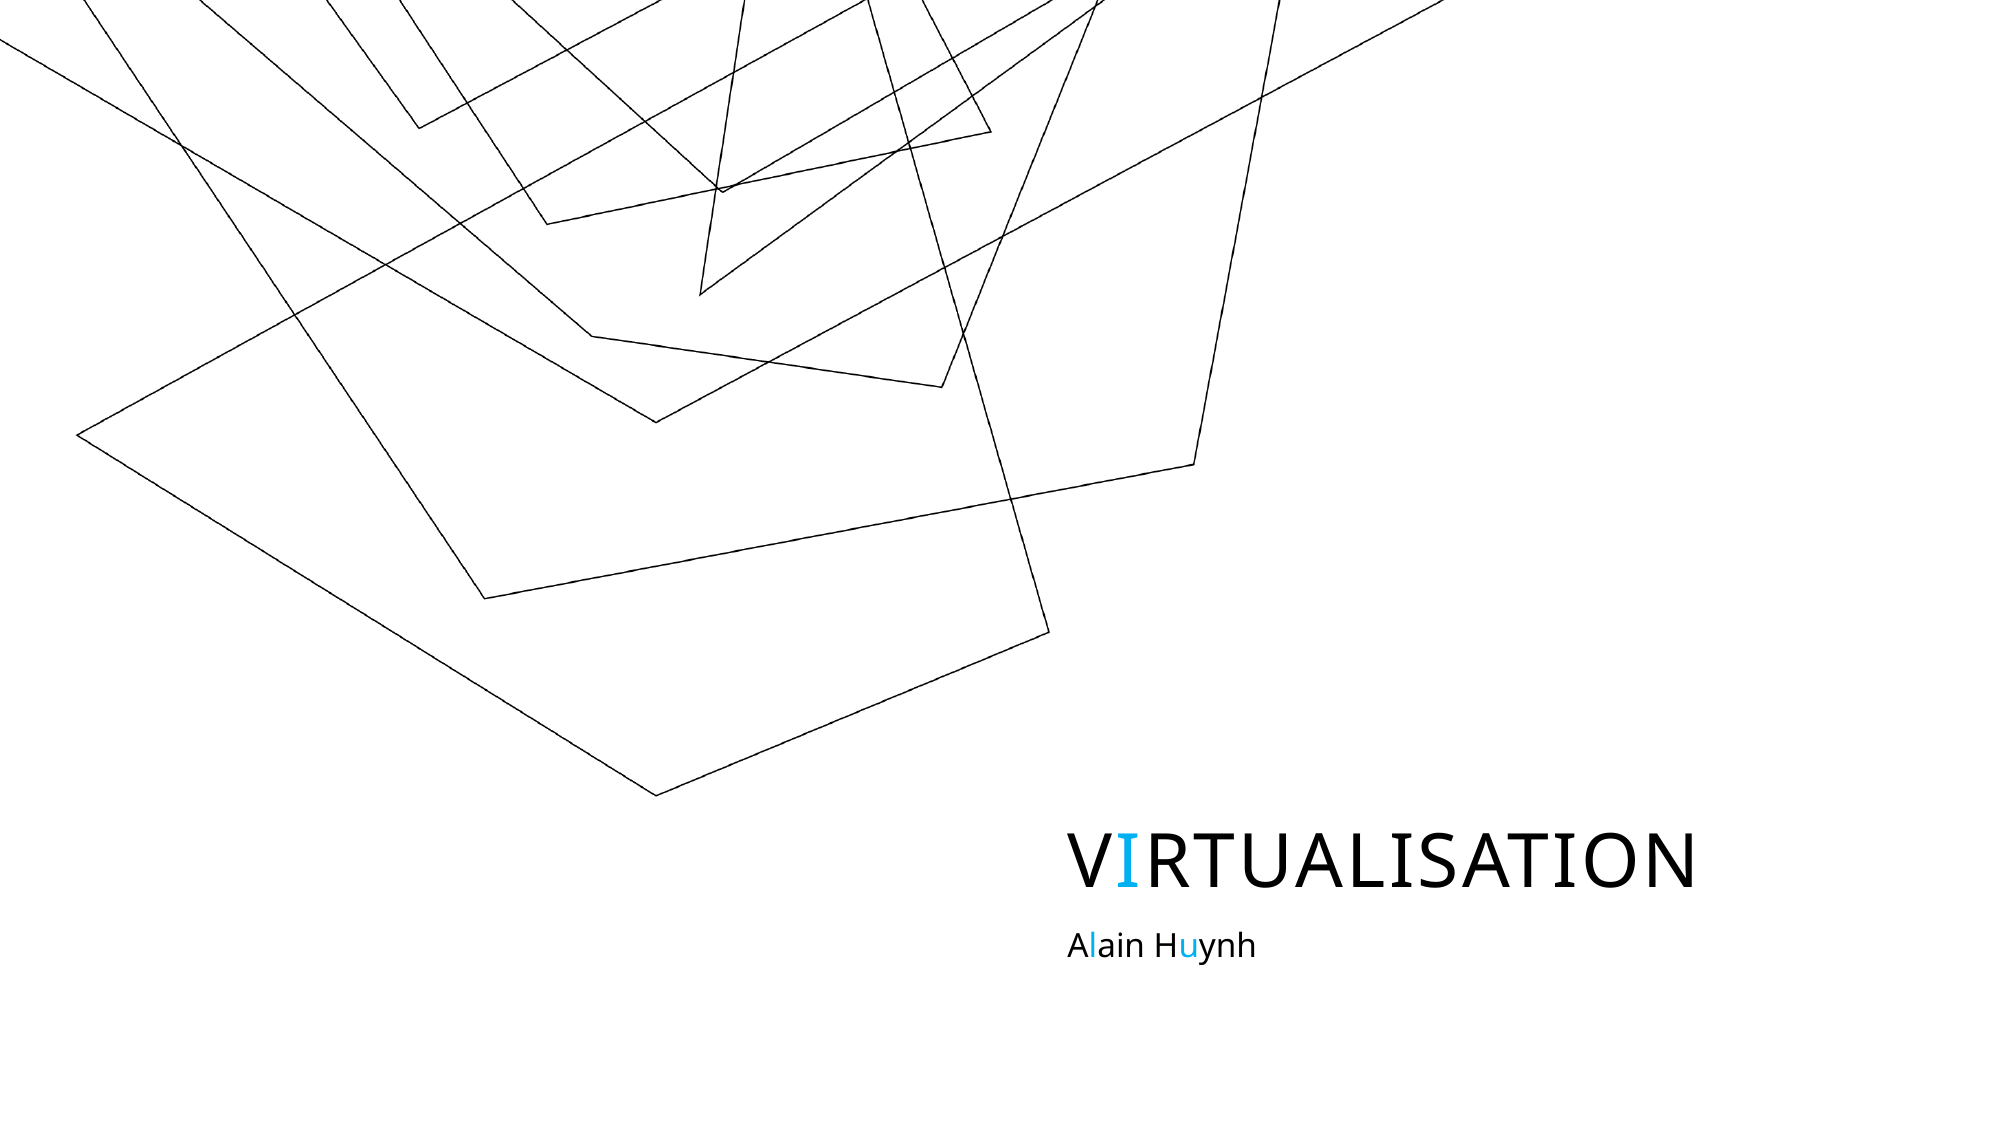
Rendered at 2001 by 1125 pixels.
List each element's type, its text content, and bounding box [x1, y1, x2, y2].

subtitle Alain Huynh [1052, 916, 1864, 982]
title Virtualisation [1052, 727, 1864, 912]
picture [0, 0, 1557, 830]
